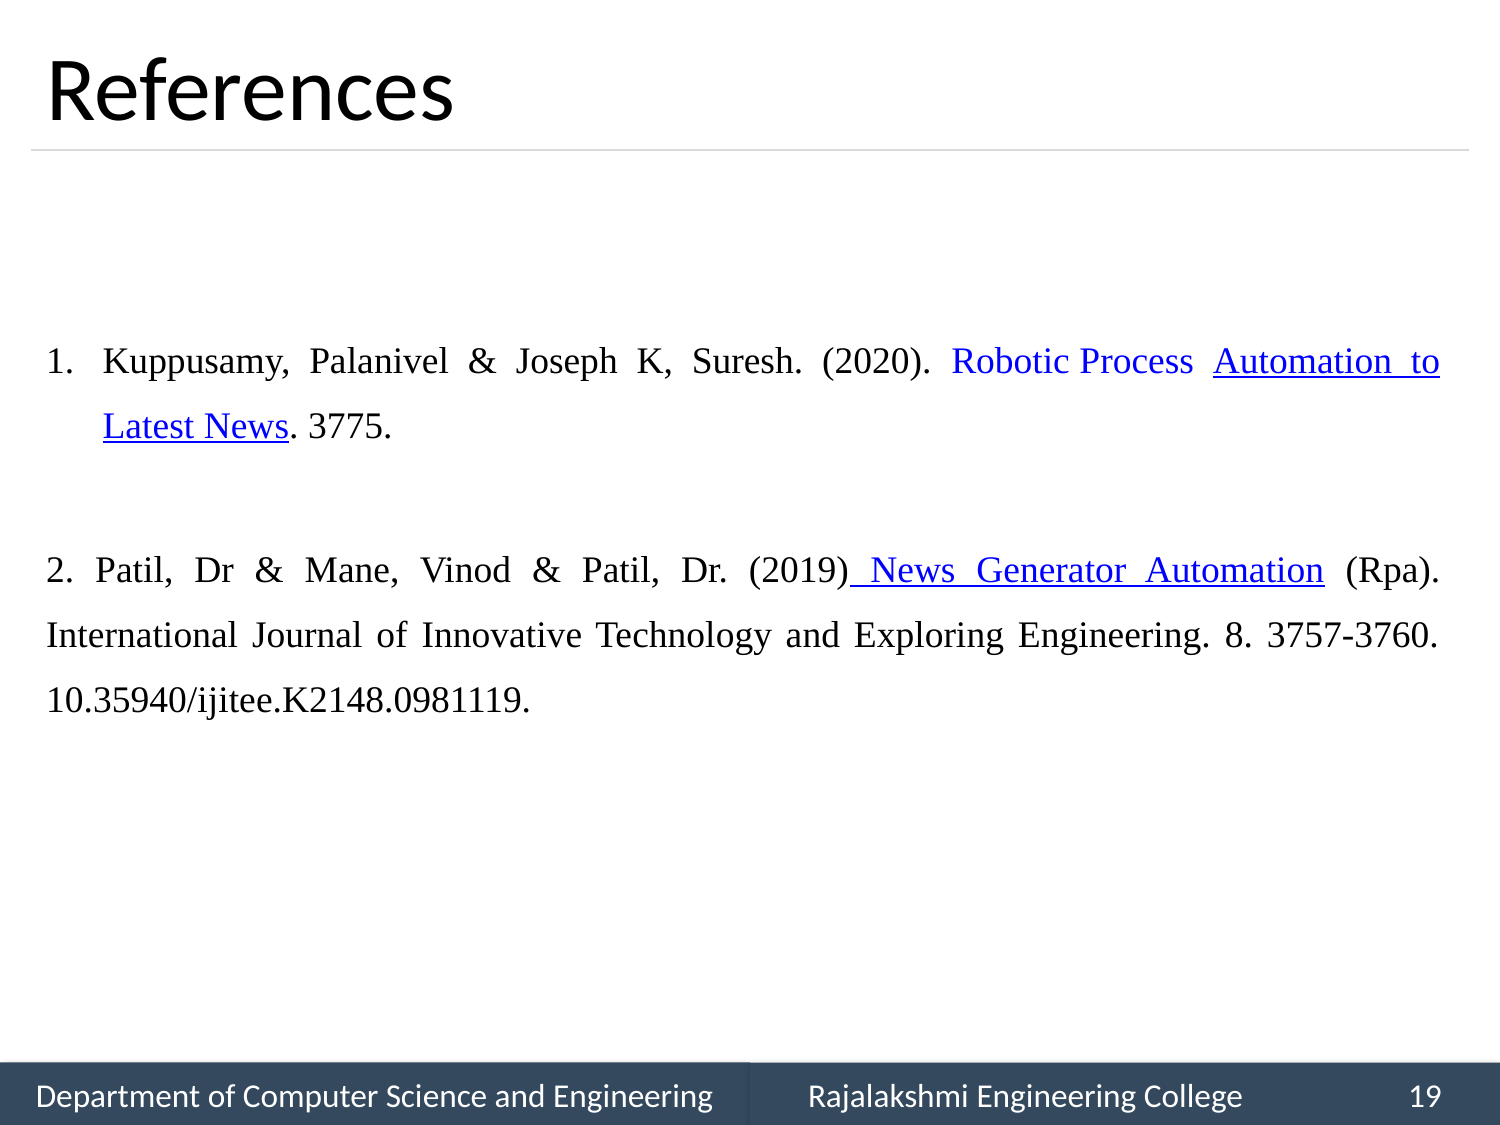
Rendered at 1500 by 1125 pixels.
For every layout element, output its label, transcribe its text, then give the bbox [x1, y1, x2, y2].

title References [31, 17, 1469, 150]
list Kuppusamy, Palanivel & Joseph K, Suresh. (2020). Robotic Process Automation to Latest News. 3775. 2. Patil, Dr & Mane, Vinod & Patil, Dr. (2019) News Generator Automation (Rpa). International Journal of Innovative Technology and Exploring Engineering. 8. 3757-3760. 10.35940/ijitee.K2148.0981119. [31, 162, 1469, 1038]
